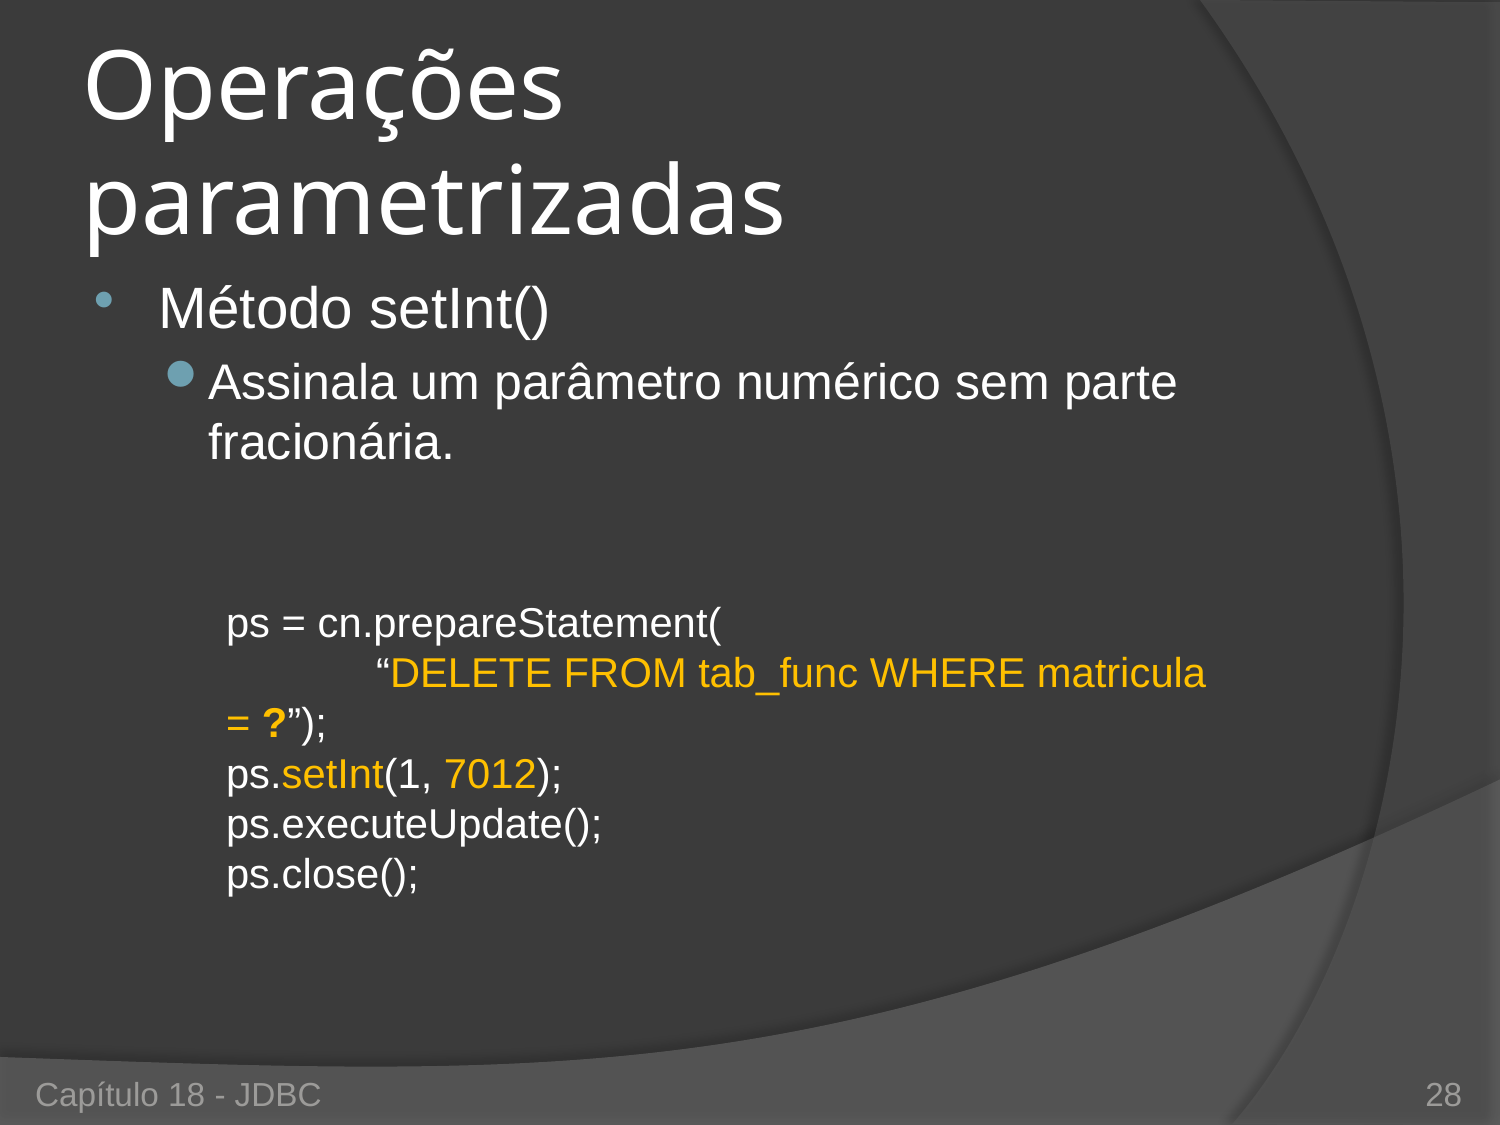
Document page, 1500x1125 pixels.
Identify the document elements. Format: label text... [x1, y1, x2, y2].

footer Capítulo 18 - JDBC [35, 1053, 511, 1114]
slide_number 28 [1337, 1053, 1463, 1114]
title Operações parametrizadas [74, 44, 1301, 233]
list ps = cn.prepareStatement( “DELETE FROM tab_func WHERE matricula = ?”); ps.setInt(1, 7012); ps.executeUpdate(); ps.close(); [210, 588, 1290, 950]
list Método setInt() Assinala um parâmetro numérico sem parte fracionária. [74, 262, 1302, 505]
